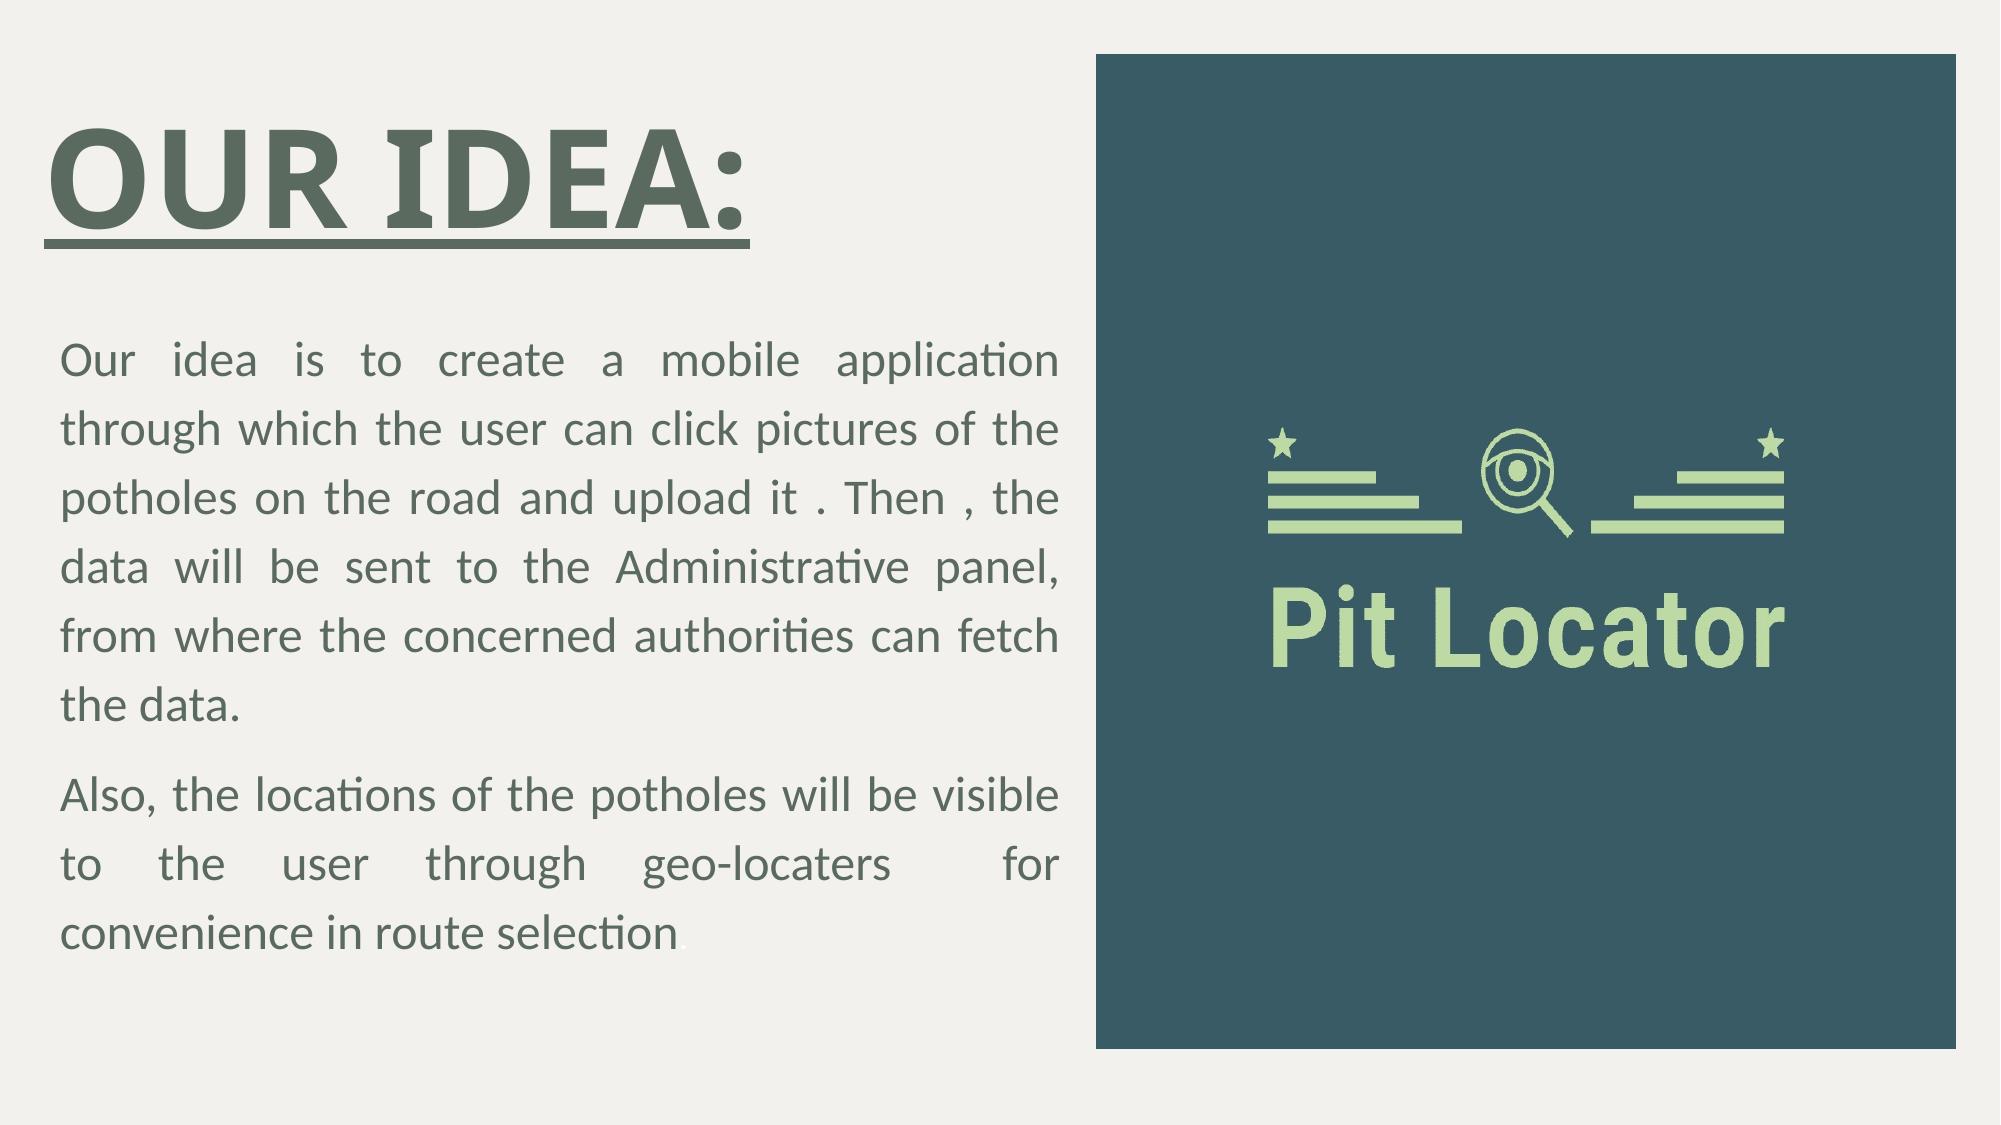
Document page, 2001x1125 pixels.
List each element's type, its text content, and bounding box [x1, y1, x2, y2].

list Our idea is to create a mobile application through which the user can click pictures of the potholes on the road and upload it . Then , the data will be sent to the Administrative panel, from where the concerned authorities can fetch the data. Also, the locations of the potholes will be visible to the user through geo-locaters for convenience in route selection. [44, 326, 1076, 841]
title OUR IDEA: [0, 41, 1231, 326]
picture [1096, 54, 1956, 1049]
